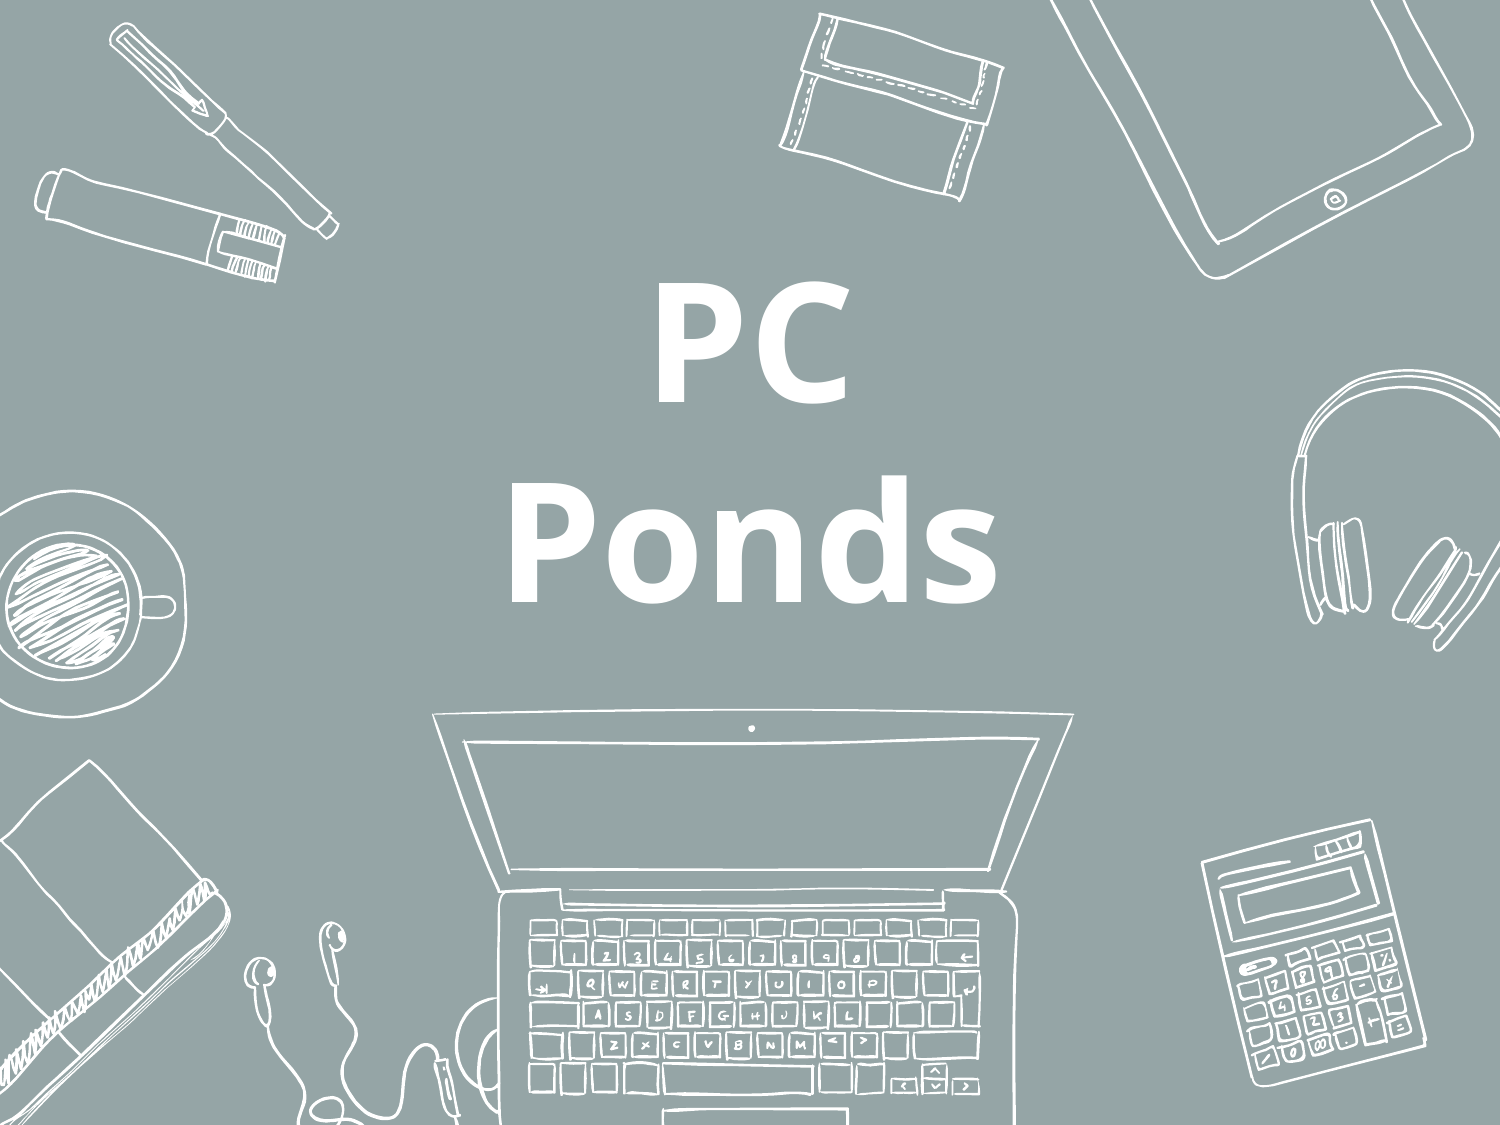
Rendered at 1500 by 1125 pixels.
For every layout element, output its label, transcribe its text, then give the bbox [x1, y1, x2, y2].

title PC Ponds [255, 287, 1245, 651]
